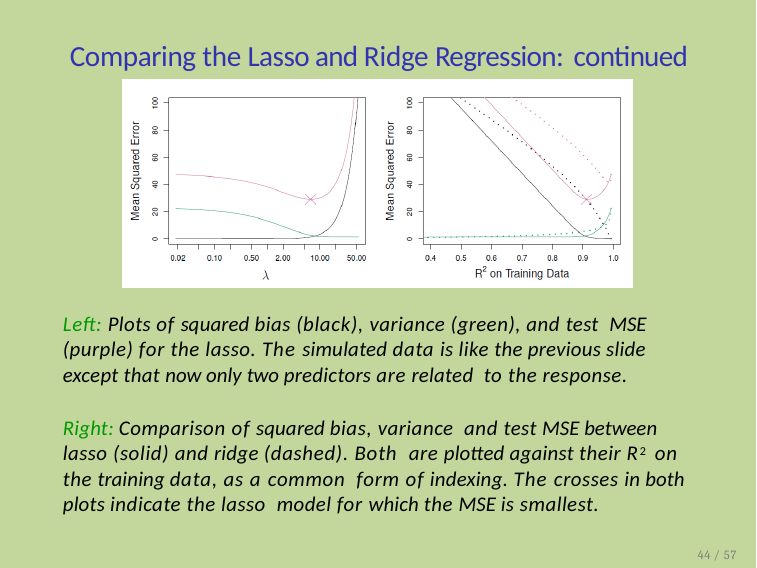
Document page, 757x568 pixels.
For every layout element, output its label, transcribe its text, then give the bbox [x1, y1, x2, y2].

text_box Left: Plots of squared bias (black), variance (green), and test MSE (purple) for the lasso. The simulated data is like the previous slide except that now only two predictors are related to the response. Right: Comparison of squared bias, variance and test MSE between lasso (solid) and ridge (dashed). Both are plotted against their R2 on the training data, as a common form of indexing. The crosses in both plots indicate the lasso model for which the MSE is smallest. [56, 308, 700, 516]
title Comparing the Lasso and Ridge Regression: continued [24, 34, 732, 133]
picture [122, 79, 634, 288]
slide_number 44 / 57 [691, 548, 743, 568]
